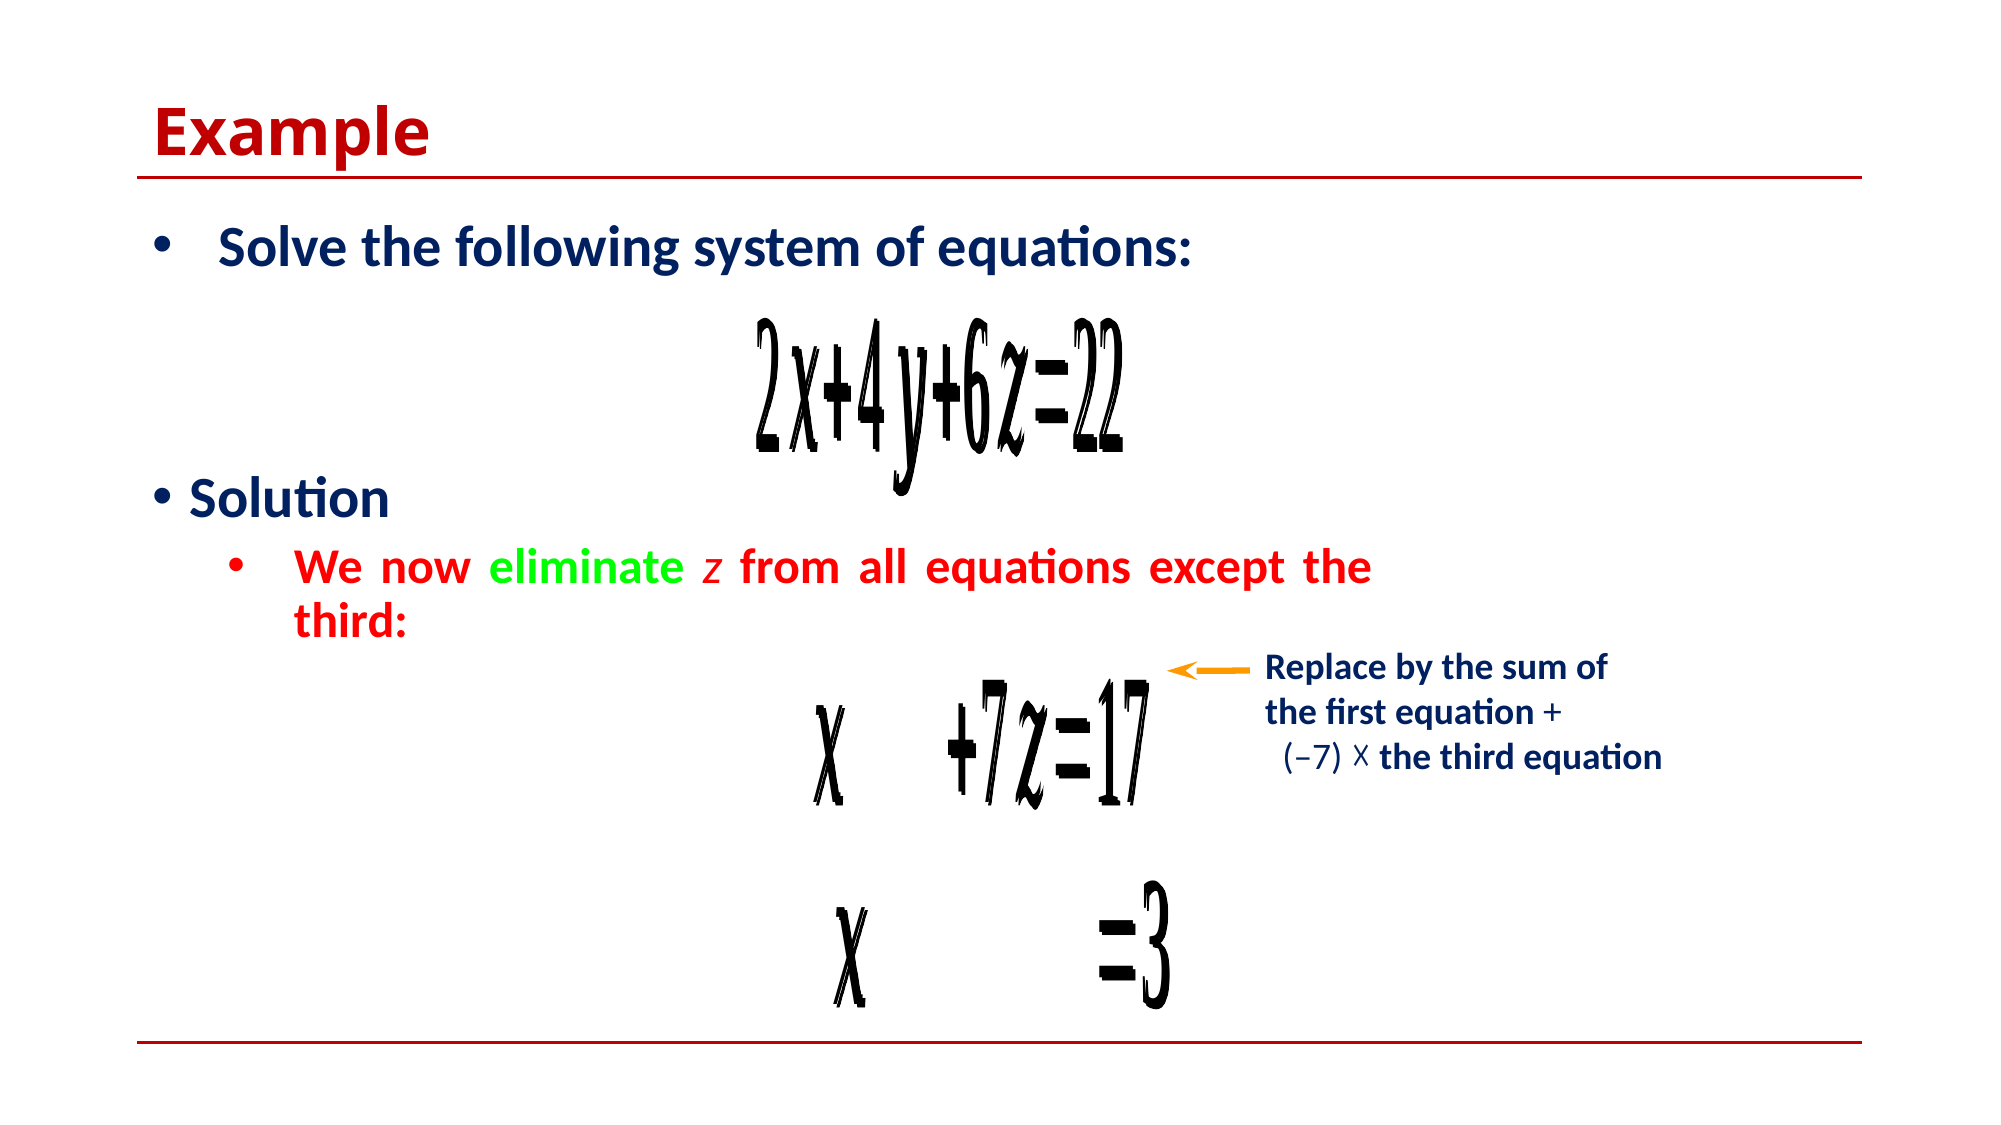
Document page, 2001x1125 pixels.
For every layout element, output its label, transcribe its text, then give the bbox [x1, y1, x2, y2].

text_box [1166, 664, 1188, 677]
list Solve the following system of equations: Solution We now eliminate z from all equations except the third: [137, 208, 1388, 1014]
title Example [137, 90, 1863, 178]
text_box Replace by the sum of the first equation + (–7) ☓ the third equation [1250, 634, 1723, 785]
